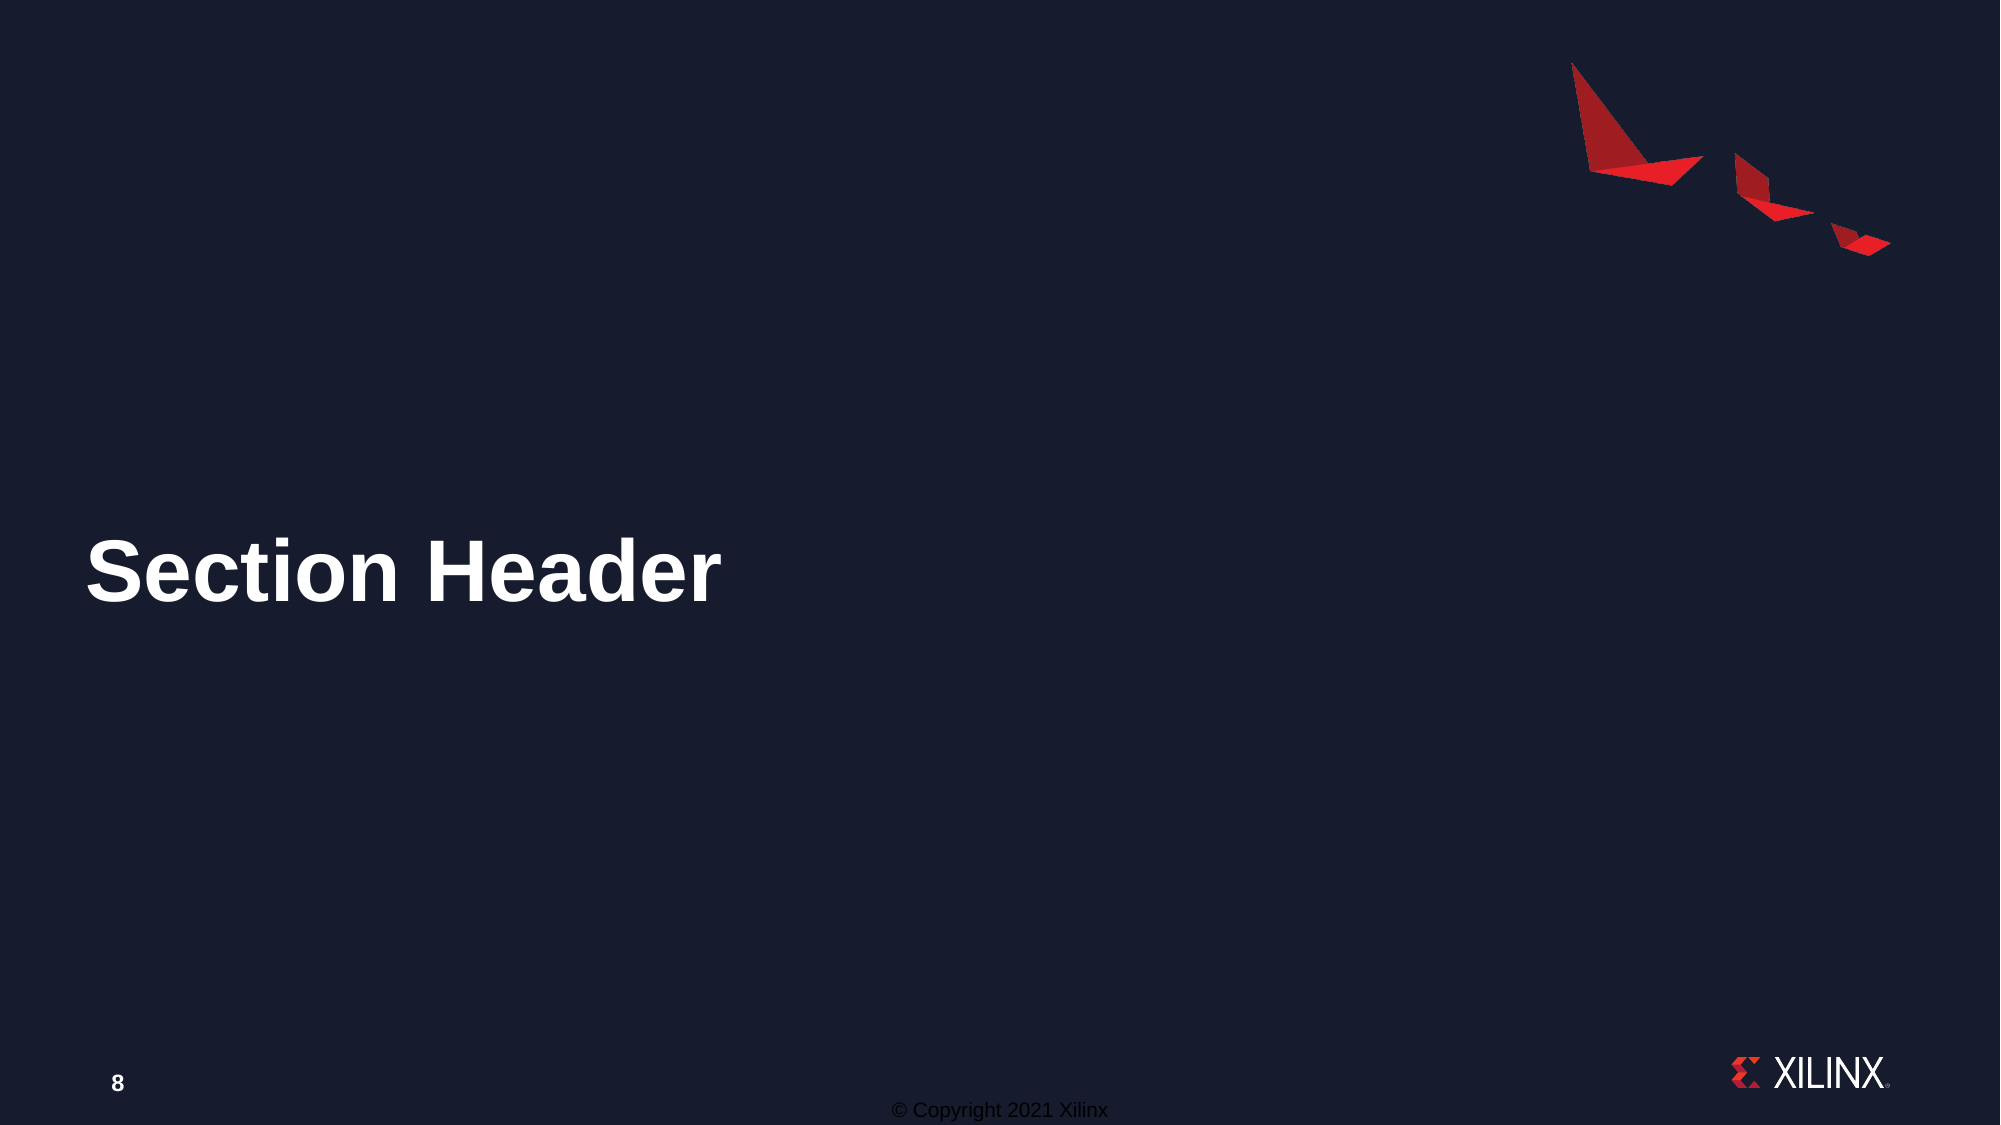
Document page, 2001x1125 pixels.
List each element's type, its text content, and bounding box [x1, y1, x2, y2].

title Section Header [70, 512, 1891, 628]
slide_number 8 [96, 1043, 257, 1104]
picture [1730, 1056, 1891, 1089]
picture [1571, 62, 1891, 256]
